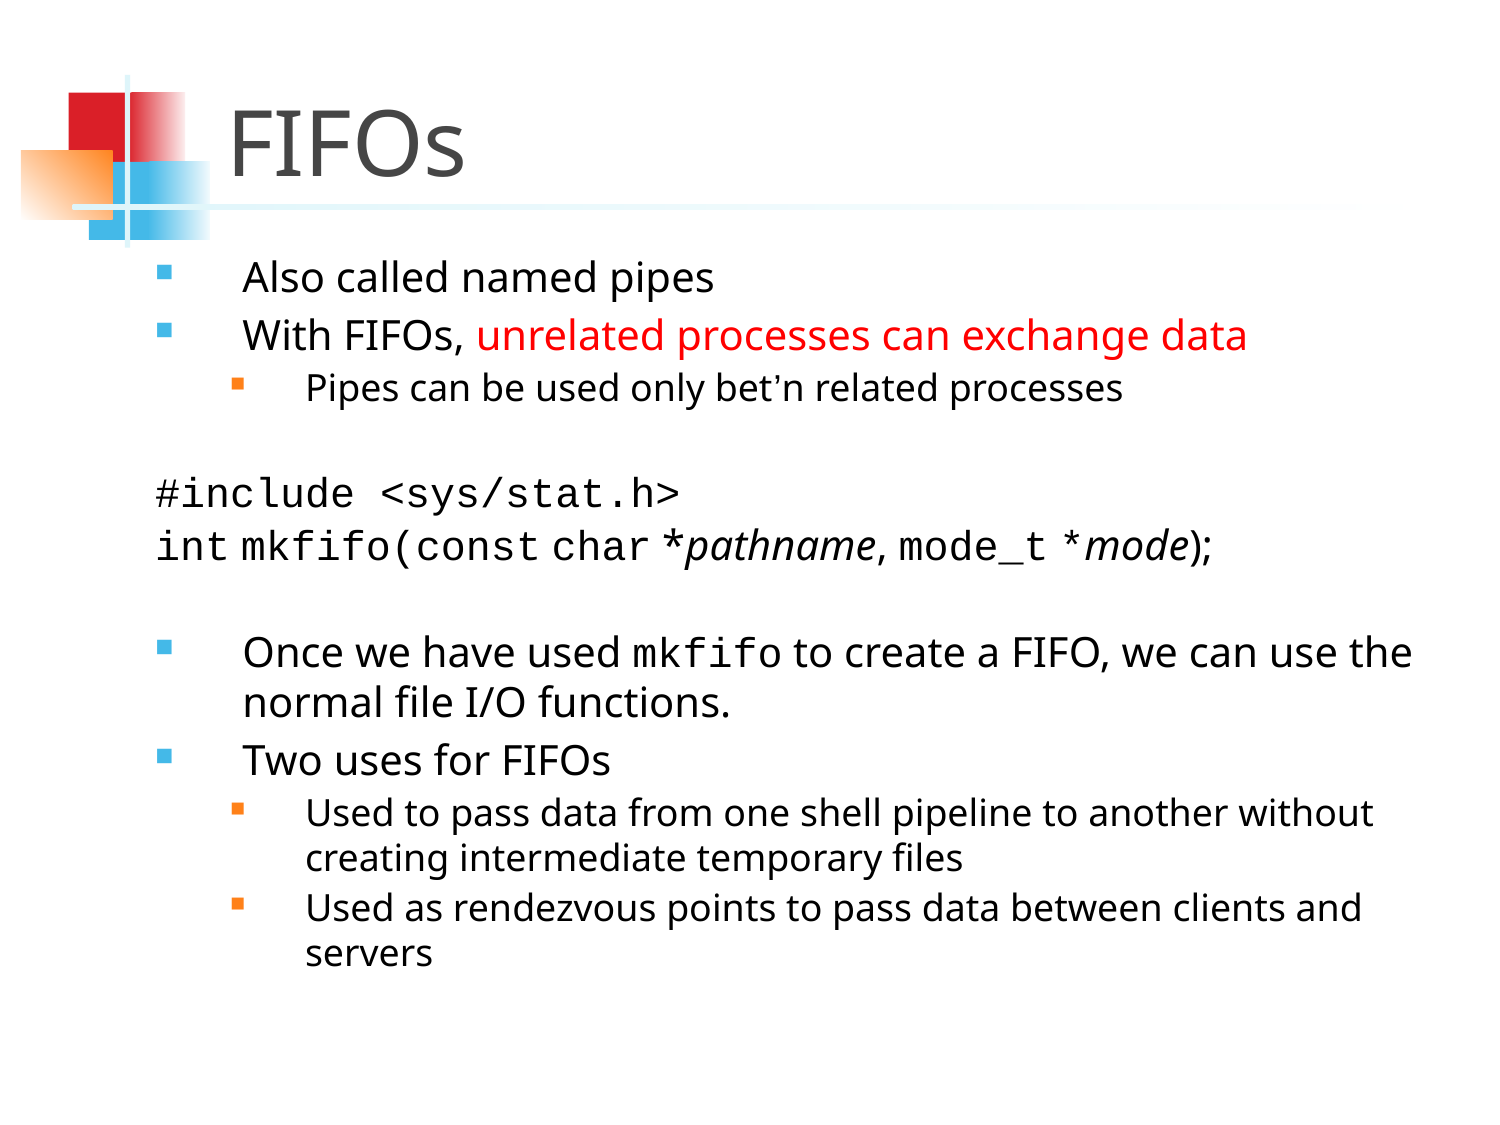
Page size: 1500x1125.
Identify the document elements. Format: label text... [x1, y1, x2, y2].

title FIFOs [210, 49, 1424, 203]
text_box Also called named pipes With FIFOs, unrelated processes can exchange data Pipes can be used only bet’n related processes #include <sys/stat.h> int mkfifo(const char *pathname, mode_t *mode); Once we have used mkfifo to create a FIFO, we can use the normal file I/O functions. Two uses for FIFOs Used to pass data from one shell pipeline to another without creating intermediate temporary files Used as rendezvous points to pass data between clients and servers [140, 243, 1447, 1056]
